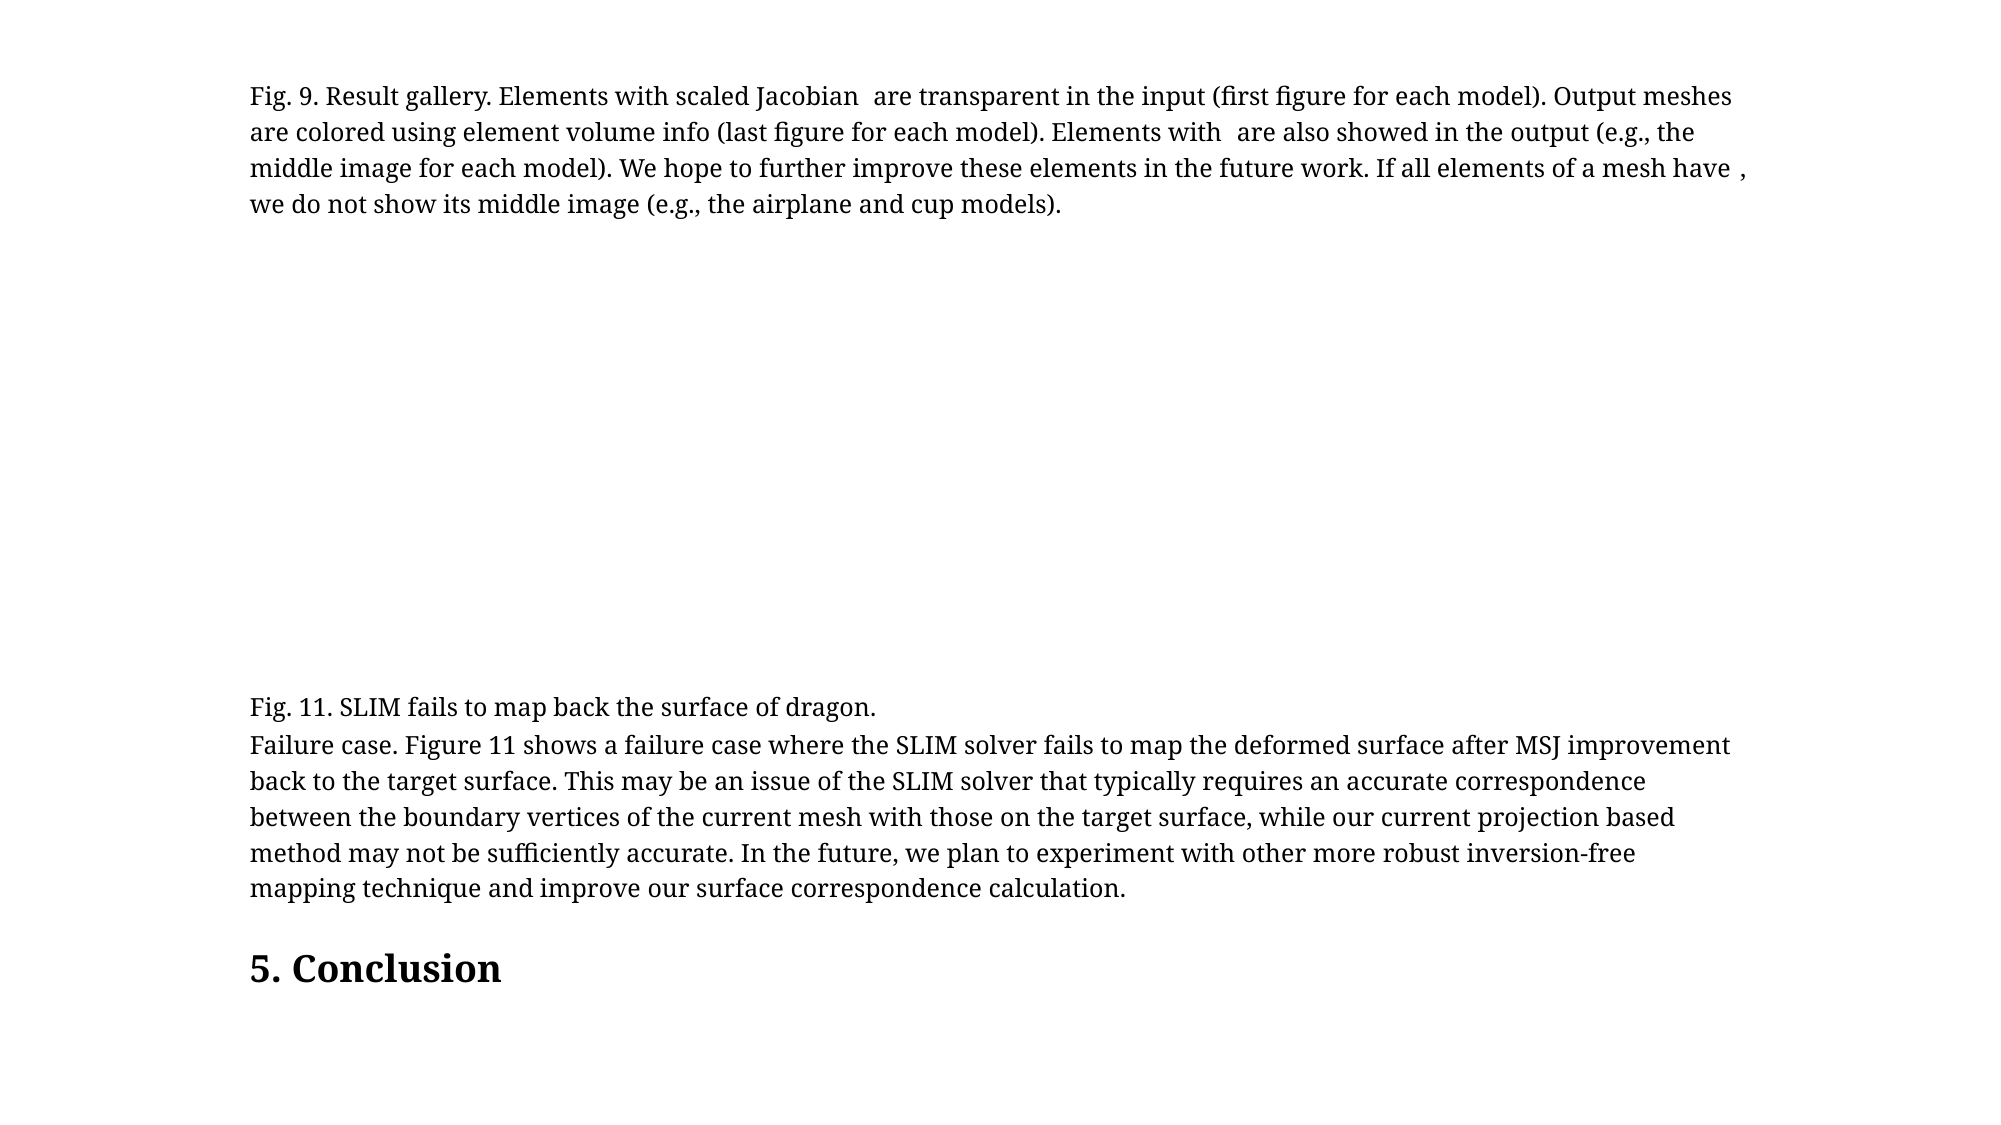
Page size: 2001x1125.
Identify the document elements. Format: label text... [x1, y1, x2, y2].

text_box 5. Conclusion [249, 935, 1750, 993]
text_box Fig. 11. SLIM fails to map back the surface of dragon. [249, 685, 1750, 723]
text_box Failure case. Figure 11 shows a failure case where the SLIM solver fails to map the deformed surface after MSJ improvement back to the target surface. This may be an issue of the SLIM solver that typically requires an accurate correspondence between the boundary vertices of the current mesh with those on the target surface, while our current projection based method may not be sufficiently accurate. In the future, we plan to experiment with other more robust inversion-free mapping technique and improve our surface correspondence calculation. [249, 723, 1750, 911]
